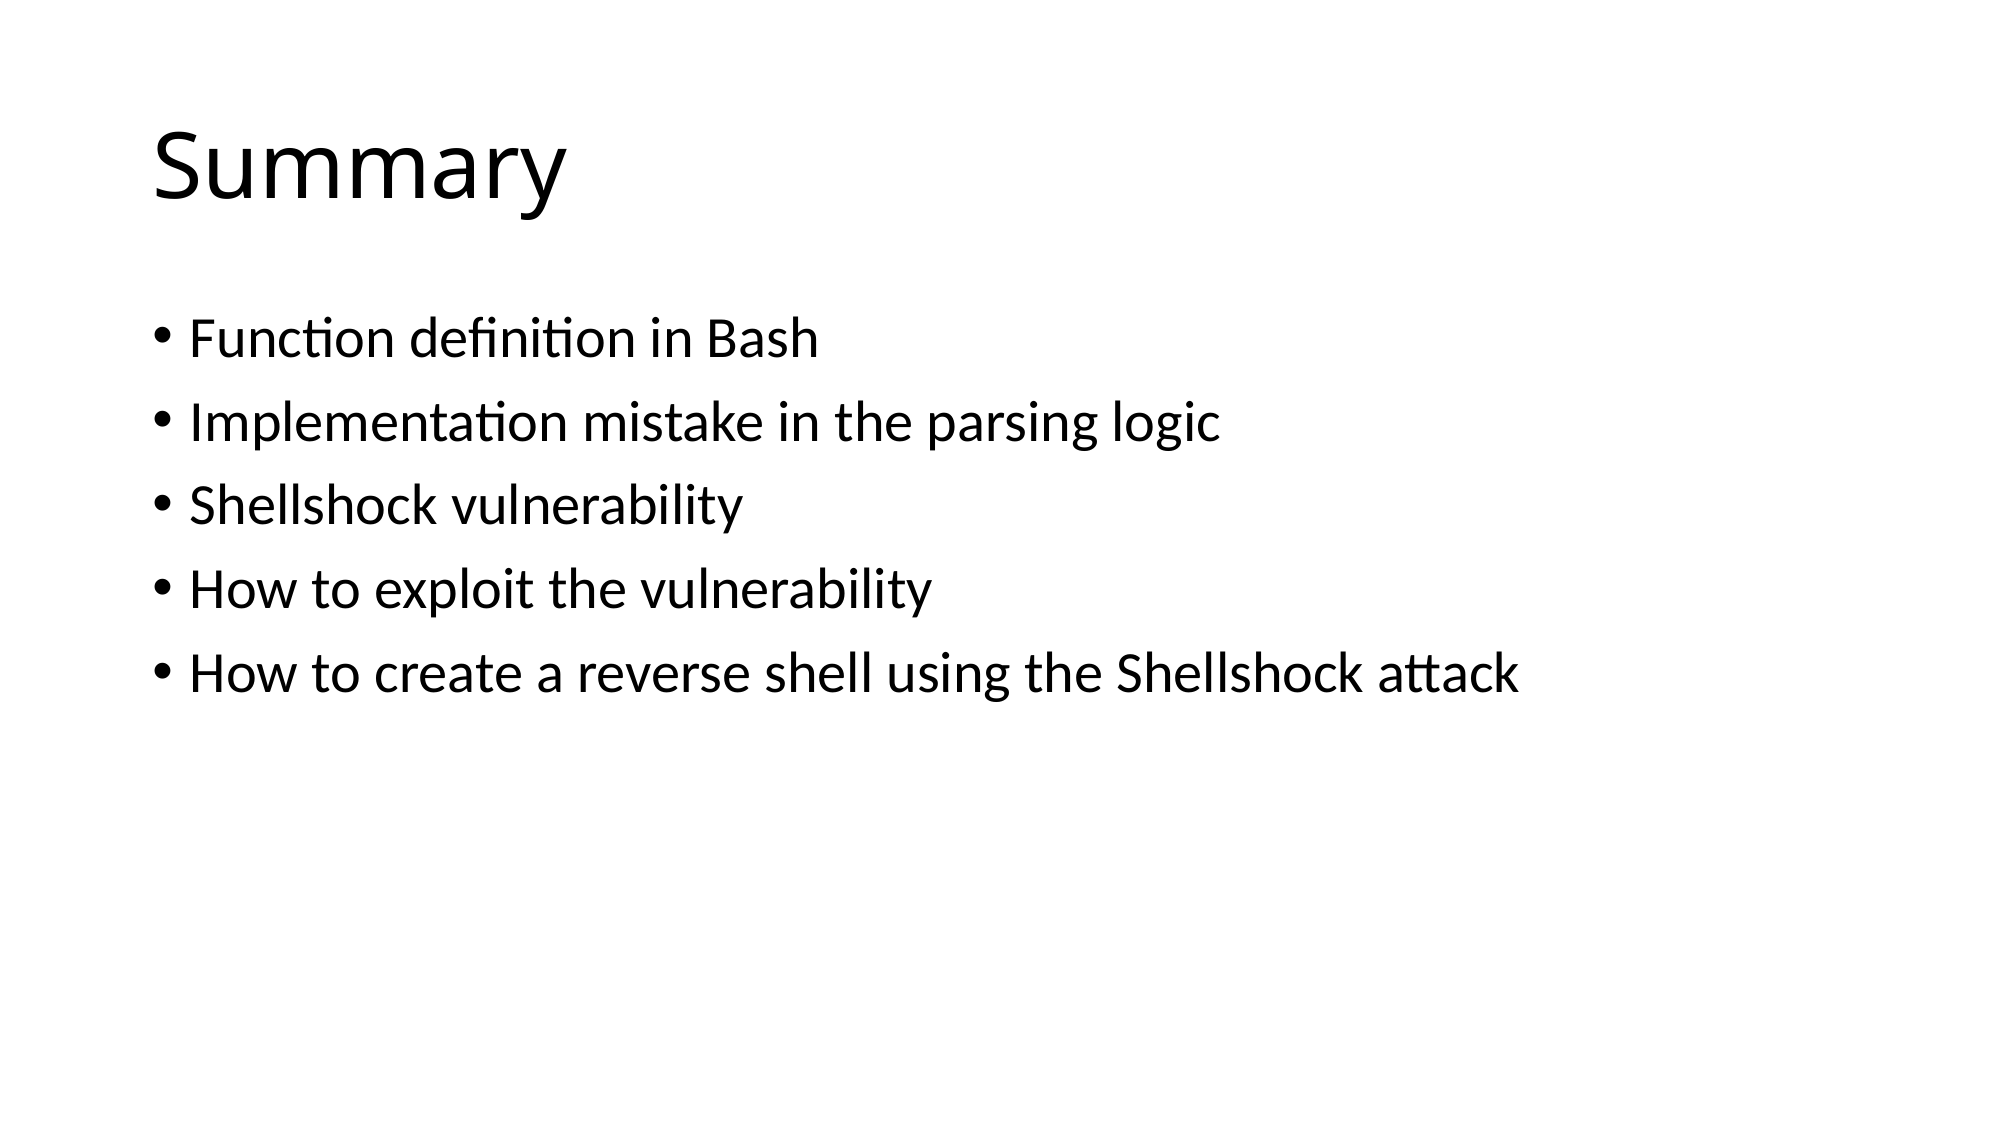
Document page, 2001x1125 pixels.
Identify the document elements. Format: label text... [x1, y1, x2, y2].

list Function definition in Bash Implementation mistake in the parsing logic Shellshock vulnerability How to exploit the vulnerability How to create a reverse shell using the Shellshock attack [137, 299, 1863, 1014]
title Summary [137, 59, 1863, 278]
